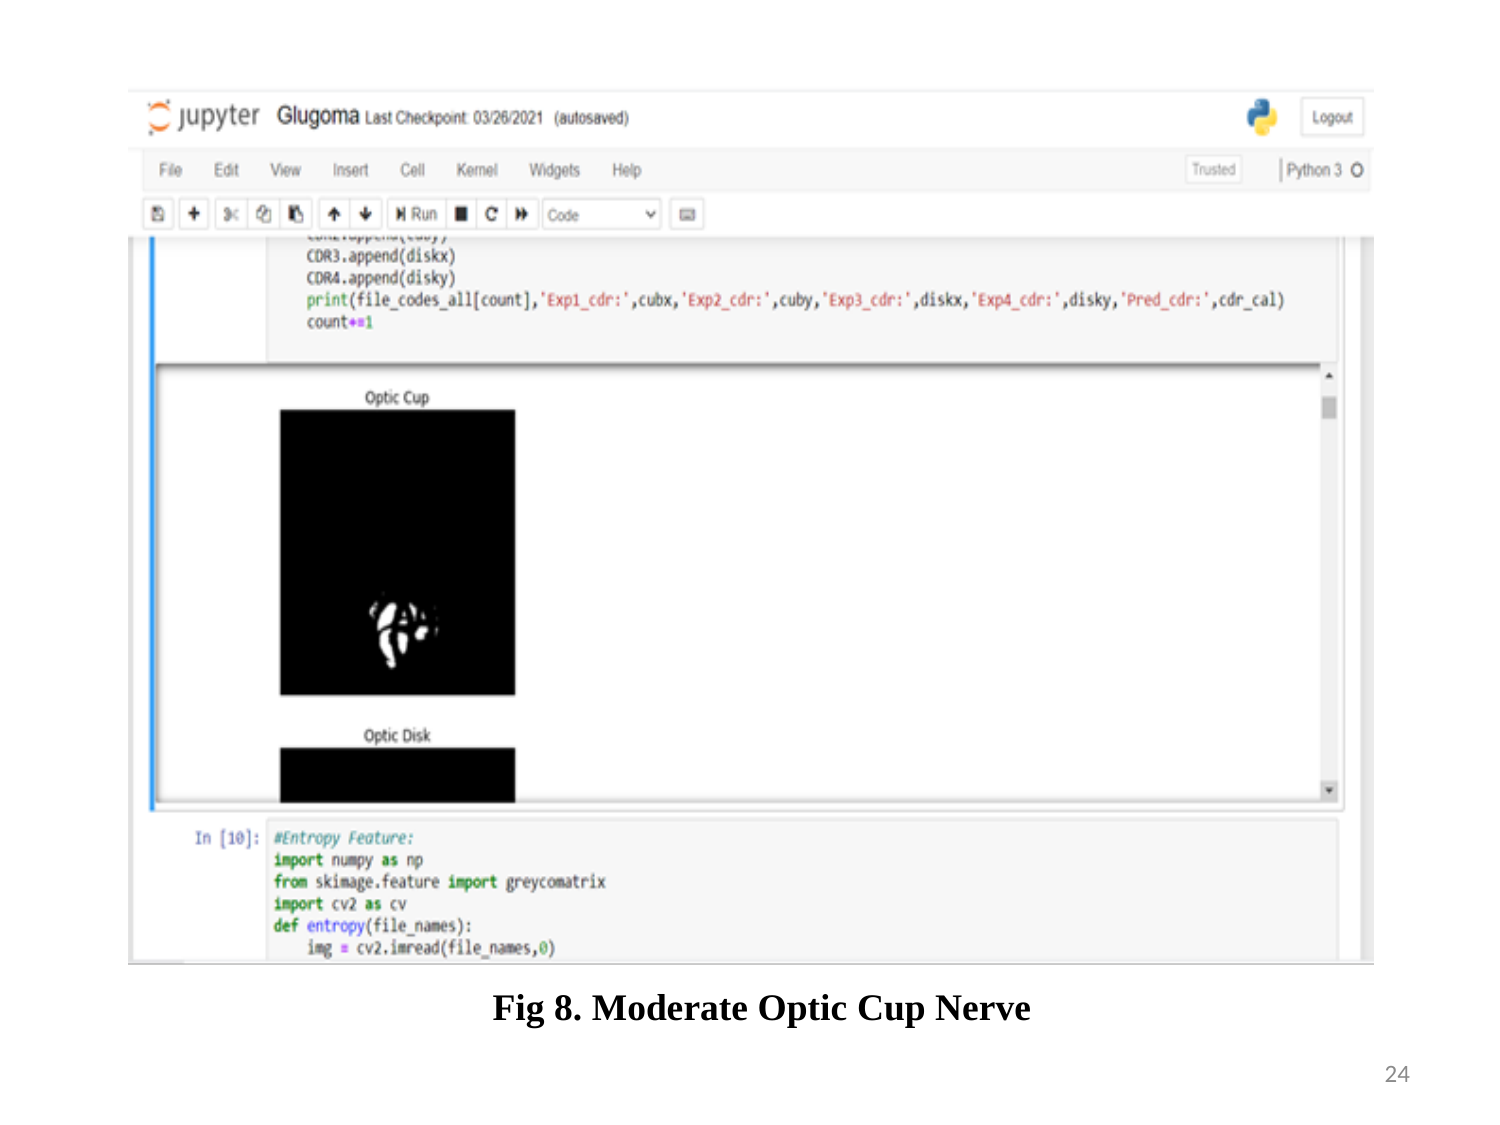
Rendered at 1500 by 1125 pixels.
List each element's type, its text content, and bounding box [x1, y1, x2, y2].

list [128, 79, 1374, 967]
slide_number 24 [1074, 1042, 1425, 1103]
text_box Fig 8. Moderate Optic Cup Nerve [466, 975, 1058, 1036]
